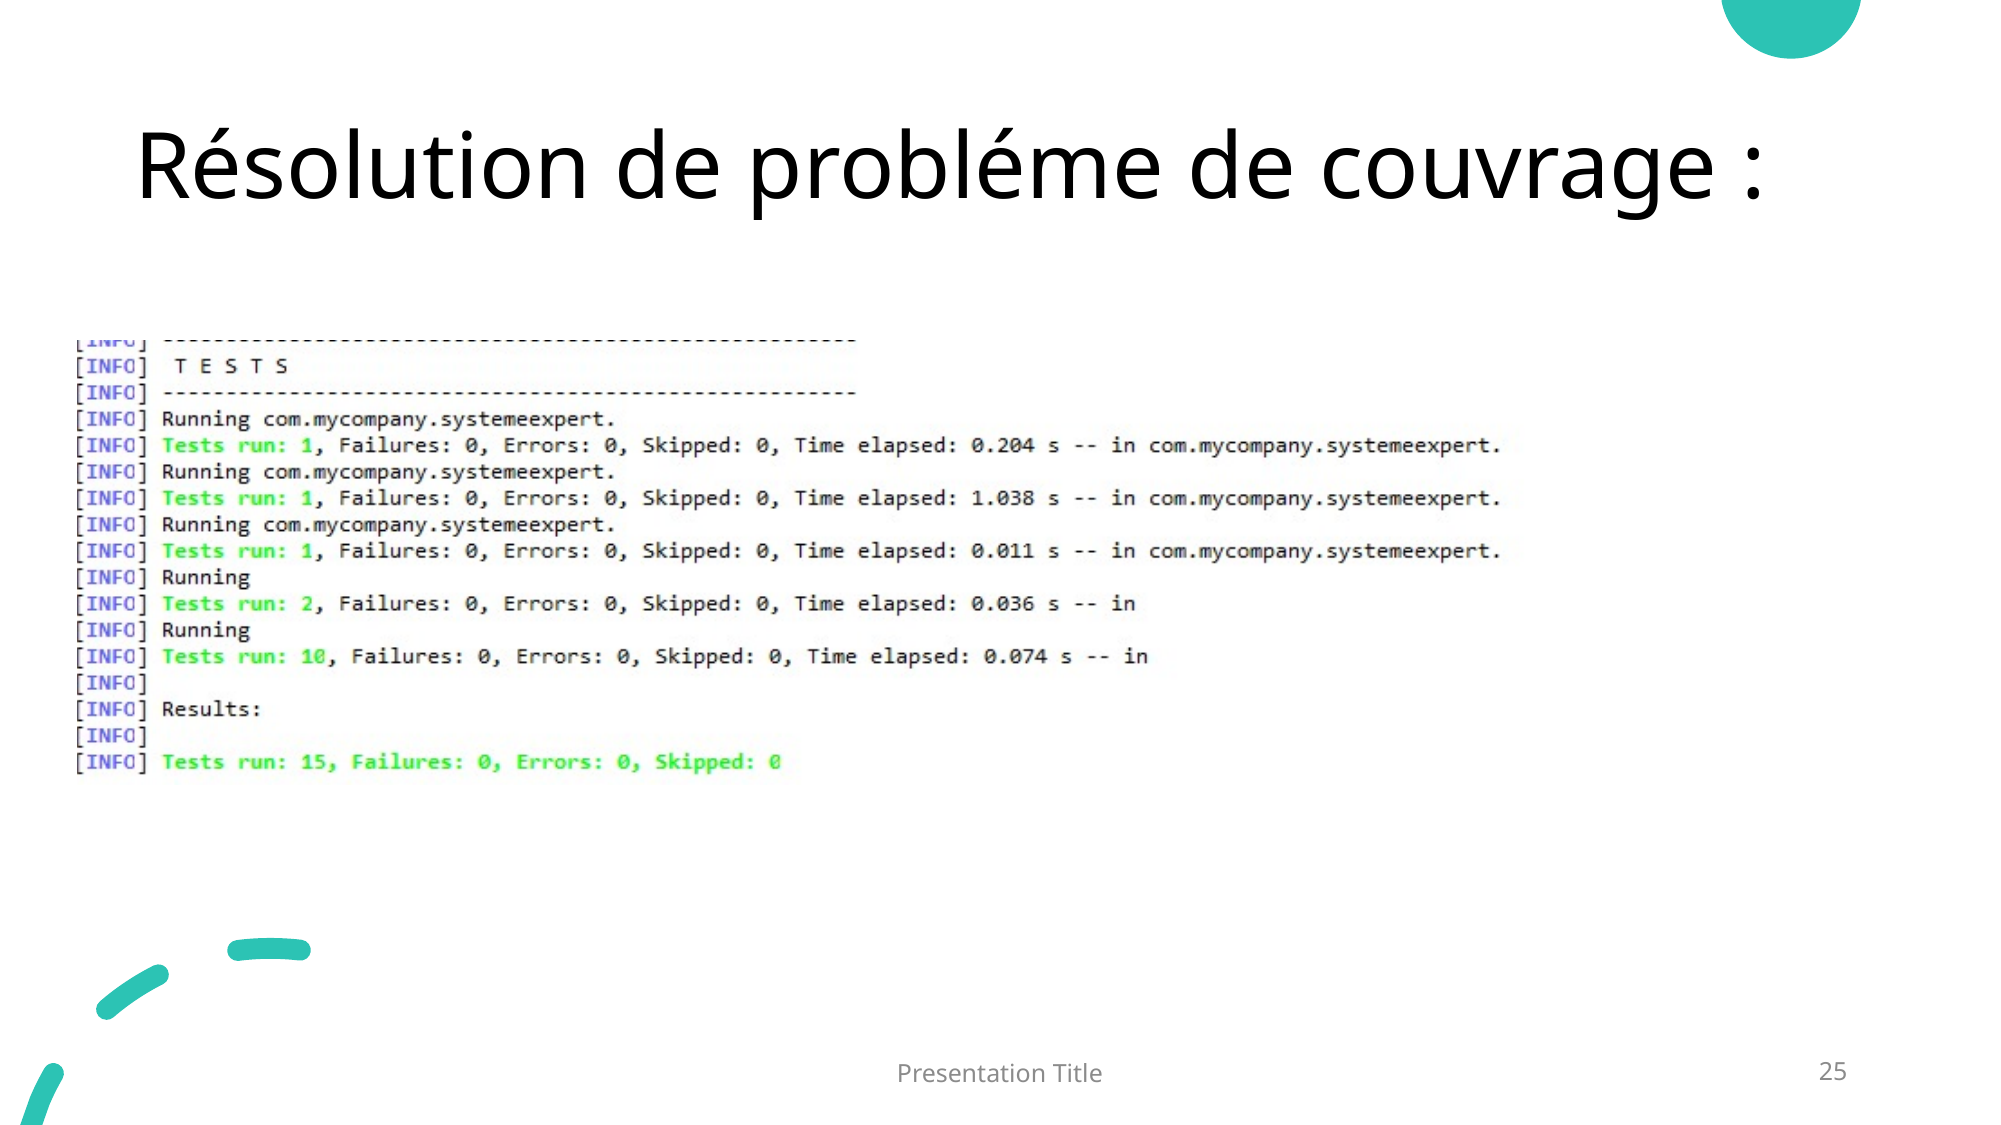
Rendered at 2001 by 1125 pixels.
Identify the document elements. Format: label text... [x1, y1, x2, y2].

footer Presentation Title [662, 1042, 1338, 1103]
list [77, 340, 1975, 785]
title Résolution de probléme de couvrage : [88, 59, 1814, 278]
slide_number 25 [1412, 1042, 1863, 1103]
